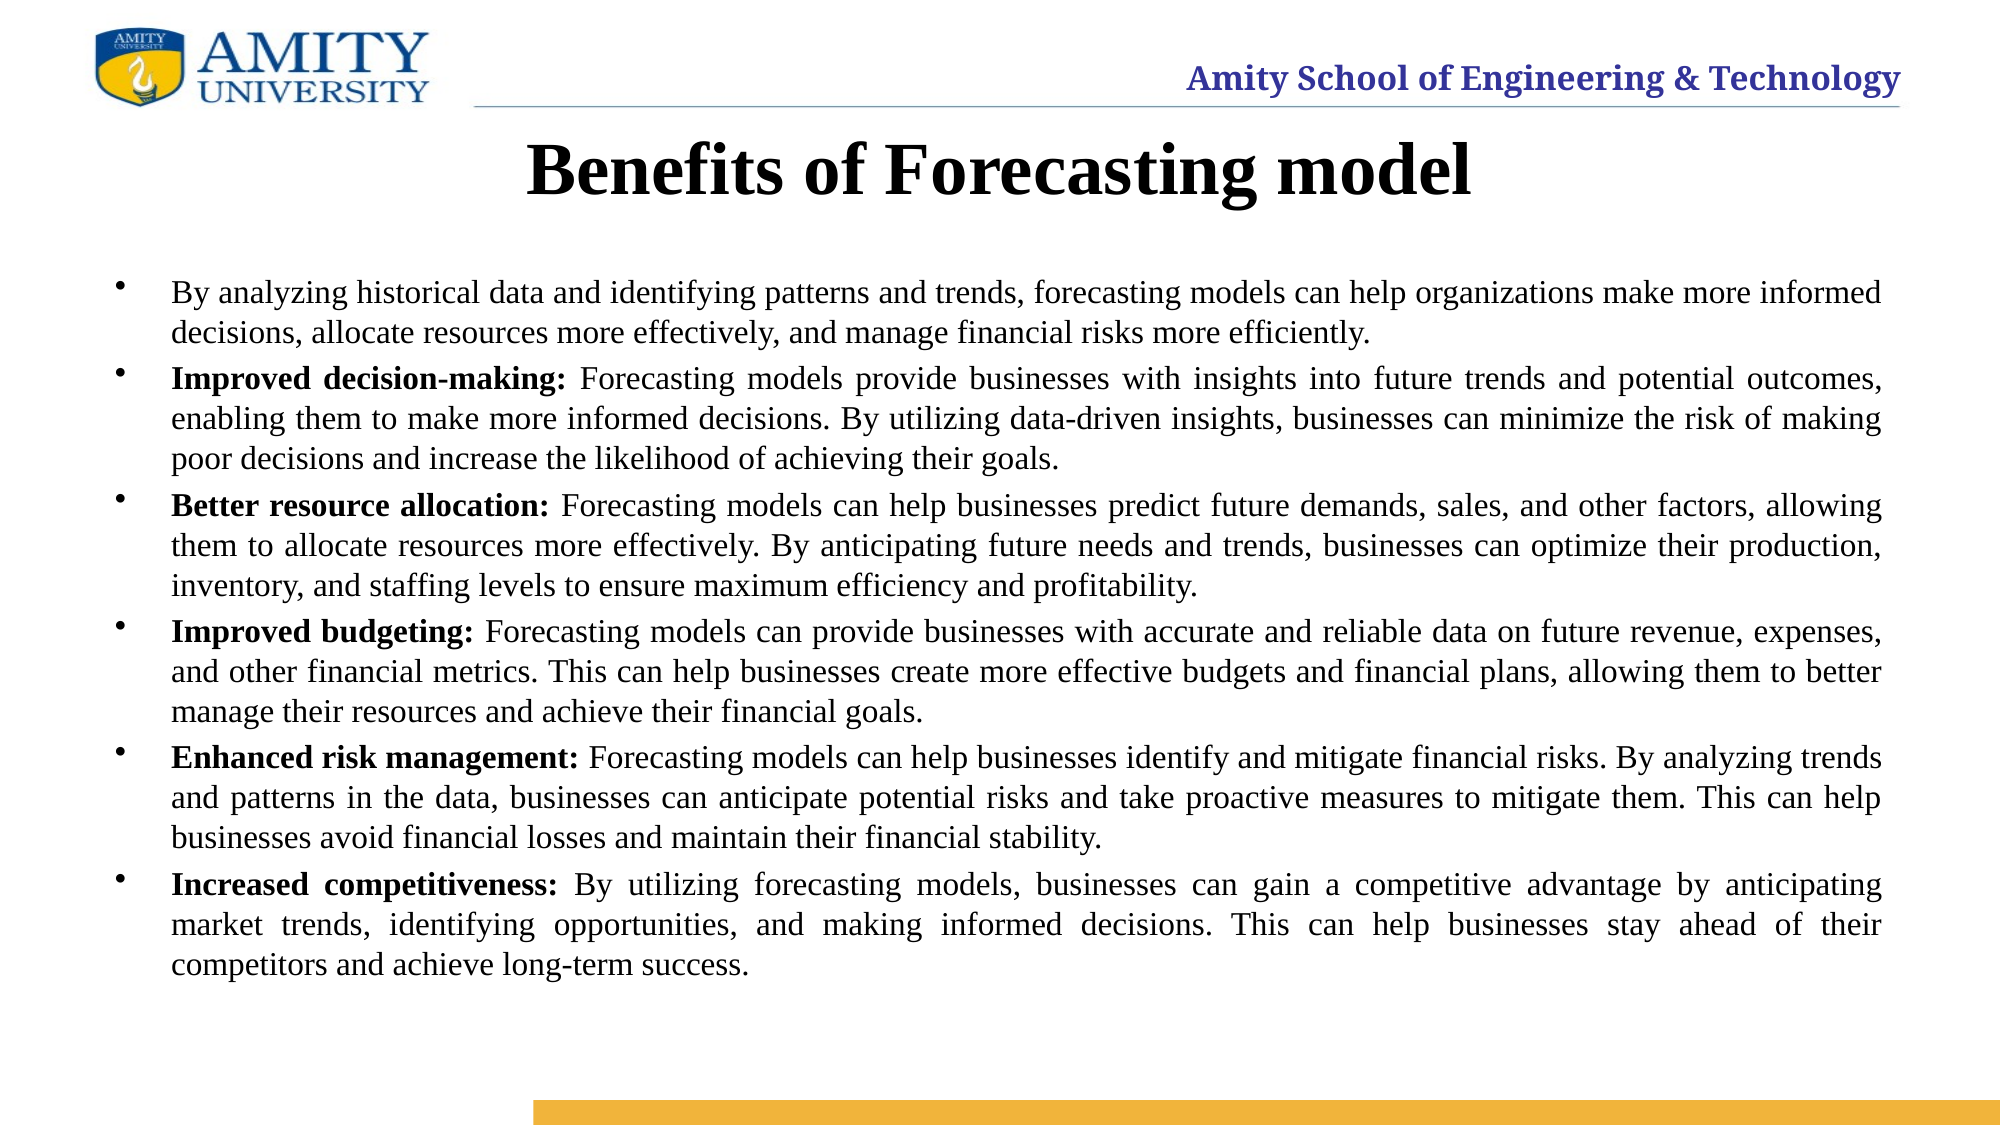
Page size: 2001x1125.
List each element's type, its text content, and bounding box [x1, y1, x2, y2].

picture [0, 0, 1999, 137]
title Benefits of Forecasting model [99, 112, 1900, 206]
list By analyzing historical data and identifying patterns and trends, forecasting models can help organizations make more informed decisions, allocate resources more effectively, and manage financial risks more efficiently. Improved decision-making: Forecasting models provide businesses with insights into future trends and potential outcomes, enabling them to make more informed decisions. By utilizing data-driven insights, businesses can minimize the risk of making poor decisions and increase the likelihood of achieving their goals. Better resource allocation: Forecasting models can help businesses predict future demands, sales, and other factors, allowing them to allocate resources more effectively. By anticipating future needs and trends, businesses can optimize their production, inventory, and staffing levels to ensure maximum efficiency and profitability. Improved budgeting: Forecasting models can provide businesses with accurate and reliable data on future revenue, expenses, and other financial metrics. This can help businesses create more effective budgets and financial plans, allowing them to better manage their resources and achieve their financial goals. Enhanced risk management: Forecasting models can help businesses identify and mitigate financial risks. By analyzing trends and patterns in the data, businesses can anticipate potential risks and take proactive measures to mitigate them. This can help businesses avoid financial losses and maintain their financial stability. Increased competitiveness: By utilizing forecasting models, businesses can gain a competitive advantage by anticipating market trends, identifying opportunities, and making informed decisions. This can help businesses stay ahead of their competitors and achieve long-term success. [99, 262, 1900, 1071]
